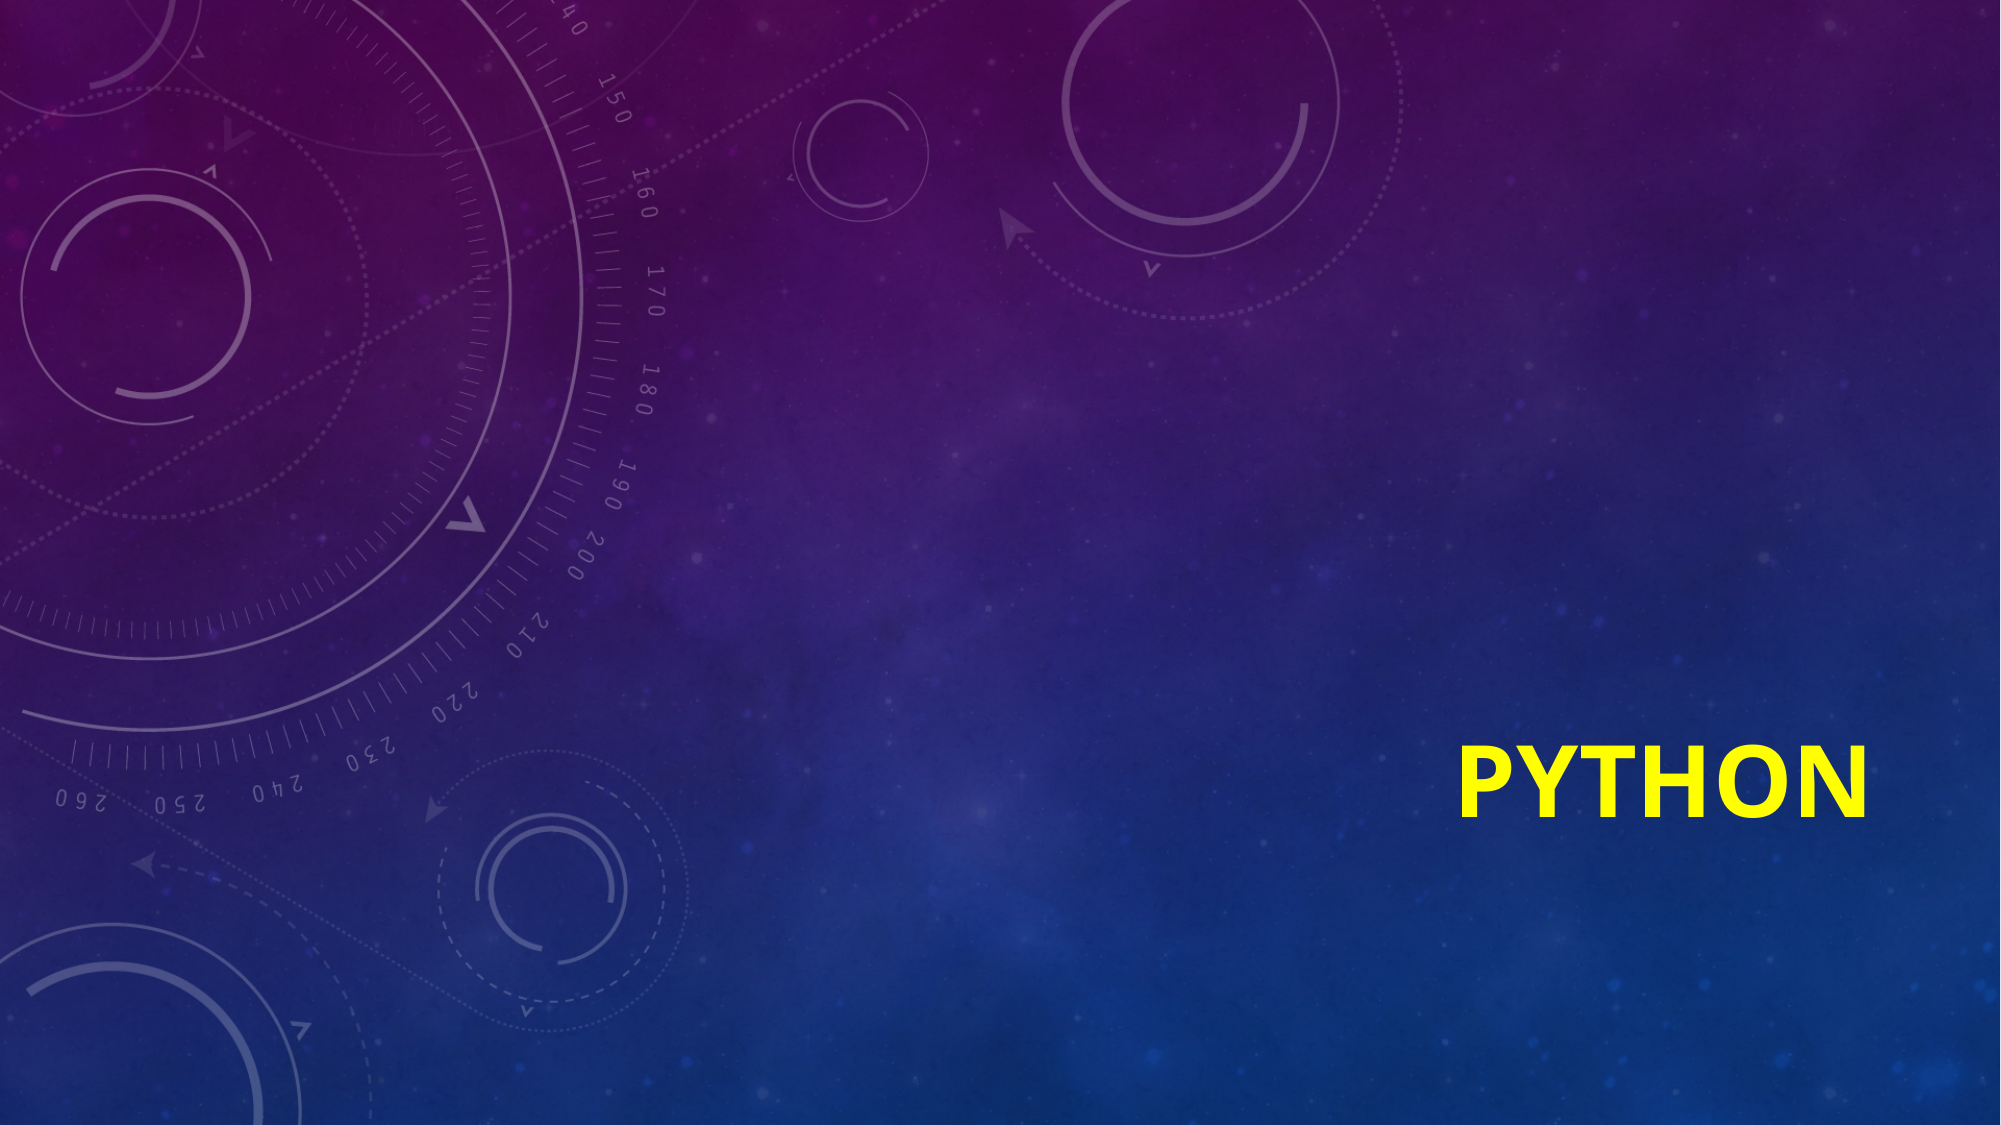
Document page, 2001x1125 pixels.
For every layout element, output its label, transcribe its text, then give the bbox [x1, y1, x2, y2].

picture [0, 0, 2001, 1125]
title Python [708, 448, 1890, 846]
